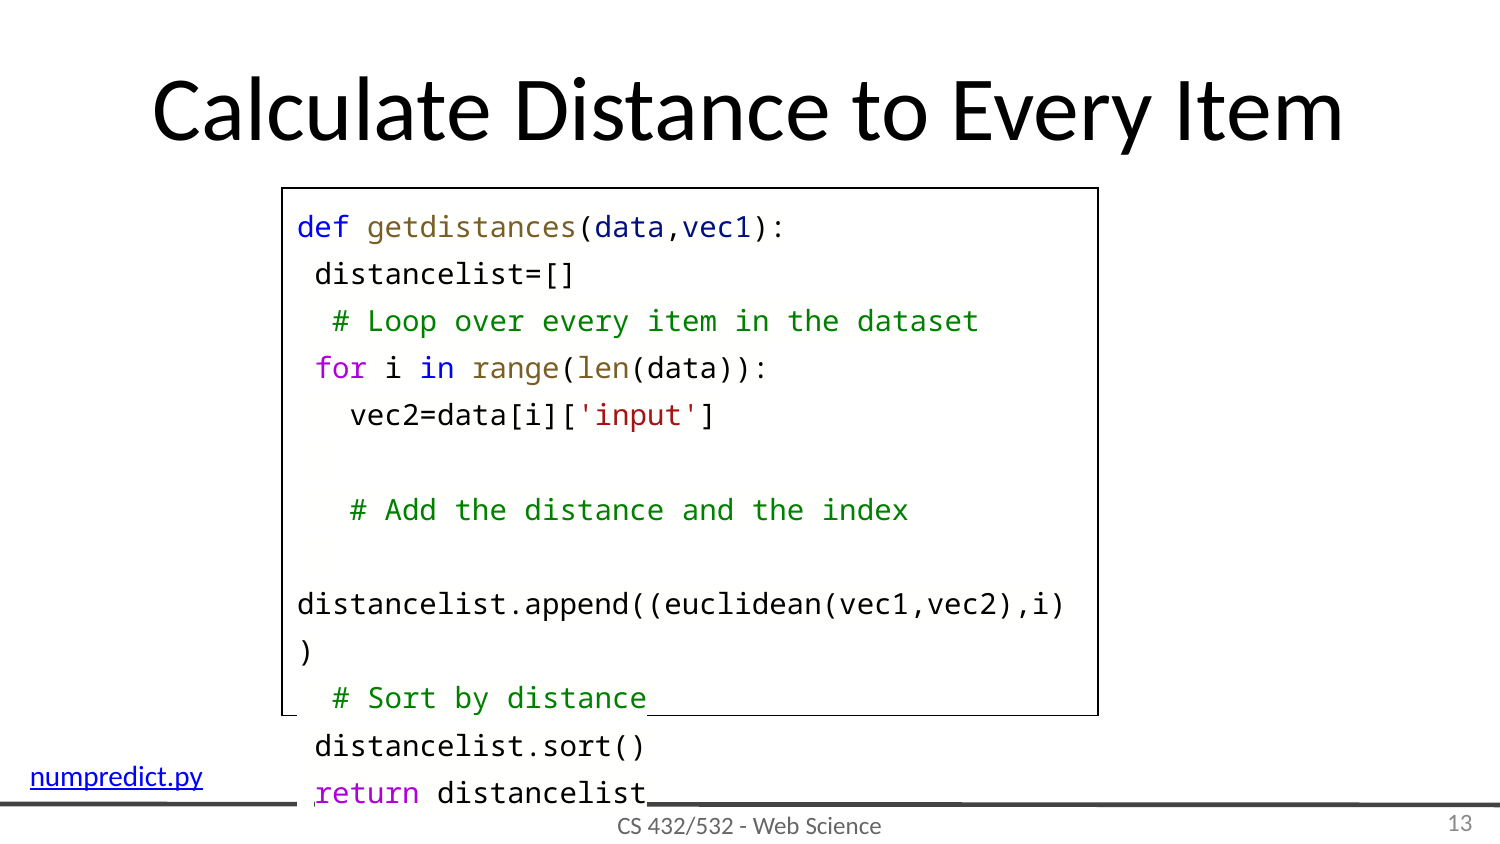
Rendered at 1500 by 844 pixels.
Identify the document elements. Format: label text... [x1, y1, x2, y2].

title Calculate Distance to Every Item [75, 33, 1425, 175]
slide_number ‹#› [1137, 798, 1488, 844]
text_box def getdistances(data,vec1): distancelist=[] # Loop over every item in the dataset for i in range(len(data)): vec2=data[i]['input'] # Add the distance and the index distancelist.append((euclidean(vec1,vec2),i)) # Sort by distance distancelist.sort() return distancelist [282, 188, 1098, 716]
text_box numpredict.py [14, 752, 473, 797]
